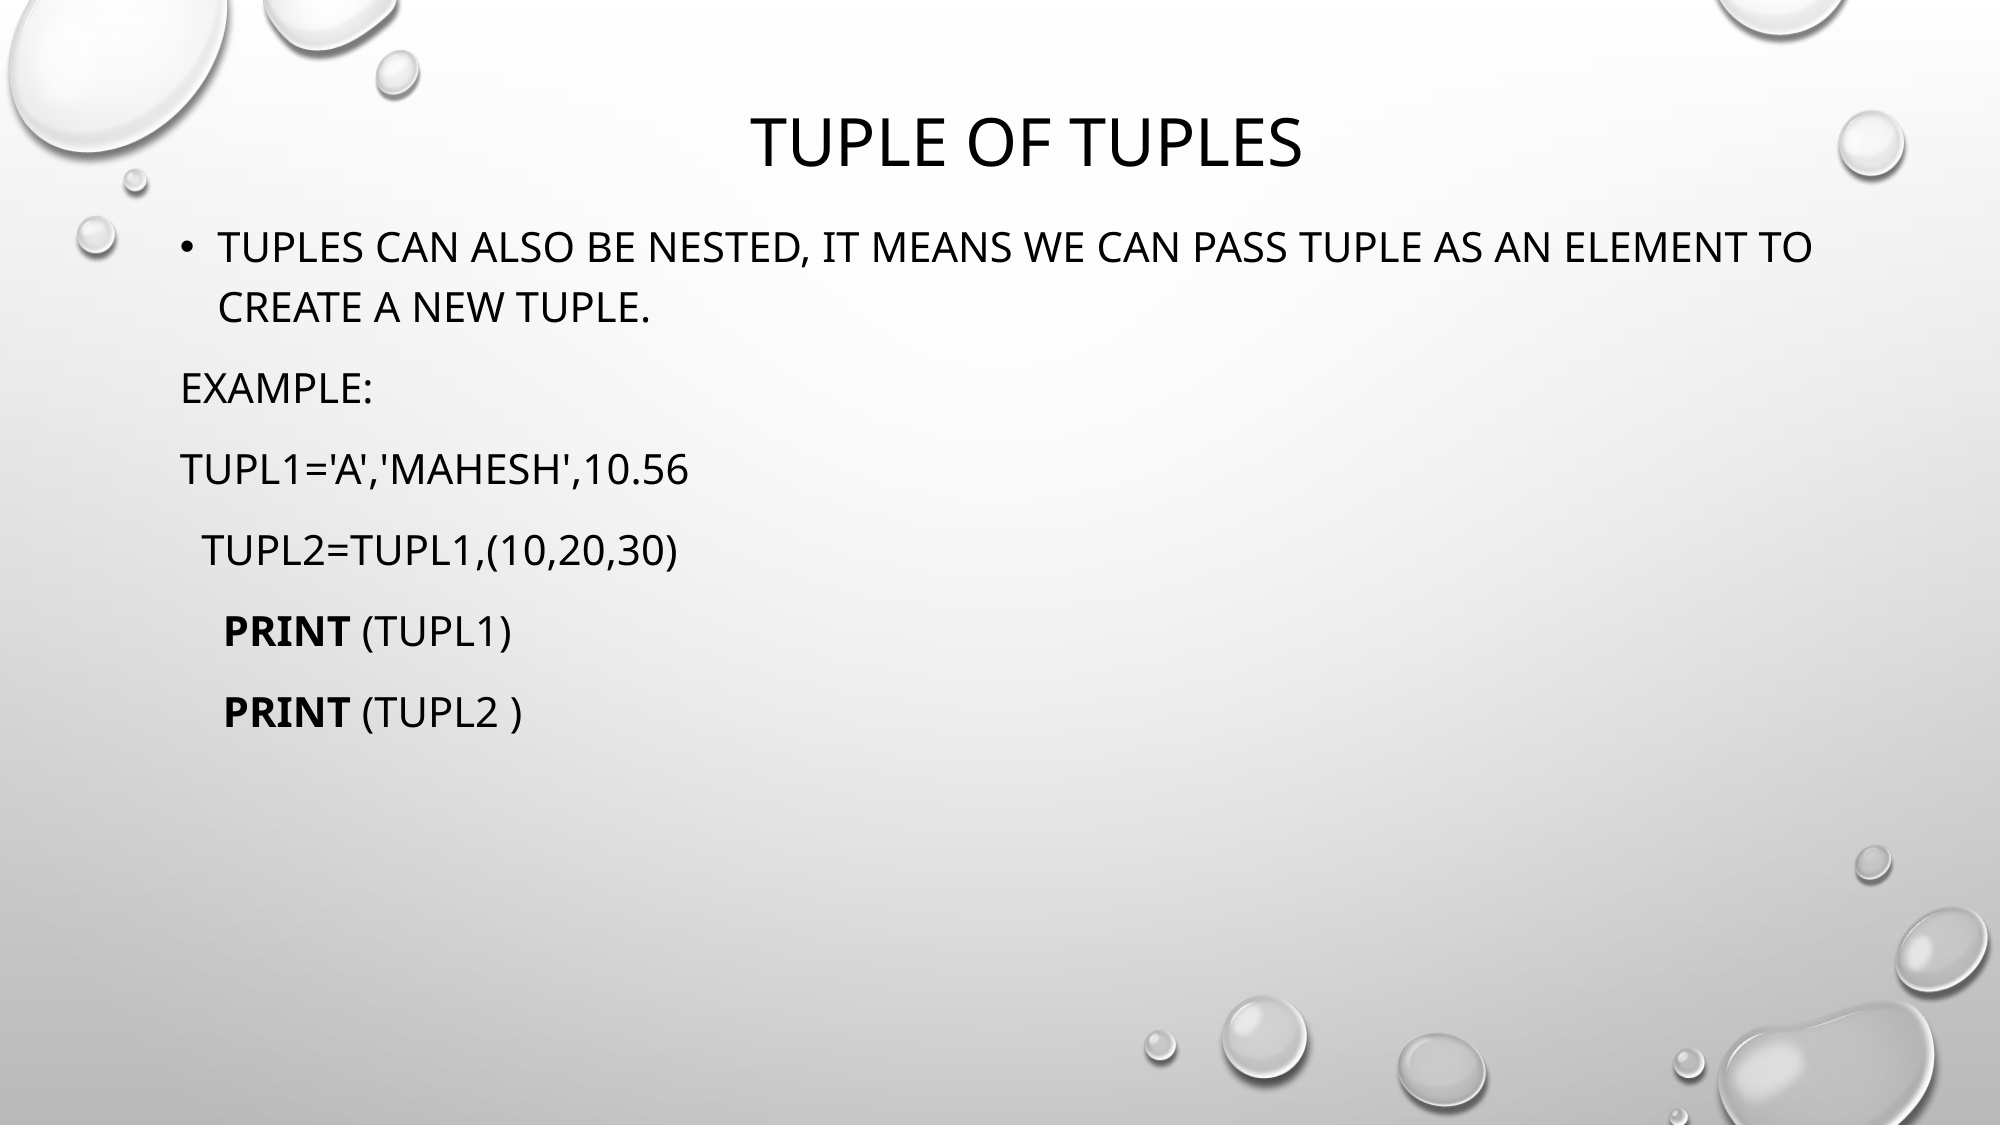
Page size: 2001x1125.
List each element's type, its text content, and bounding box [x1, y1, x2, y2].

list Tuples can also be nested, it means we can pass tuple as an element to create a new tuple. Example: tupl1='a','mahesh',10.56 tupl2=tupl1,(10,20,30) print (tupl1) print (tupl2 ) [164, 203, 1850, 1069]
title Tuple of Tuples [222, 101, 1851, 189]
picture [0, 0, 2000, 1125]
